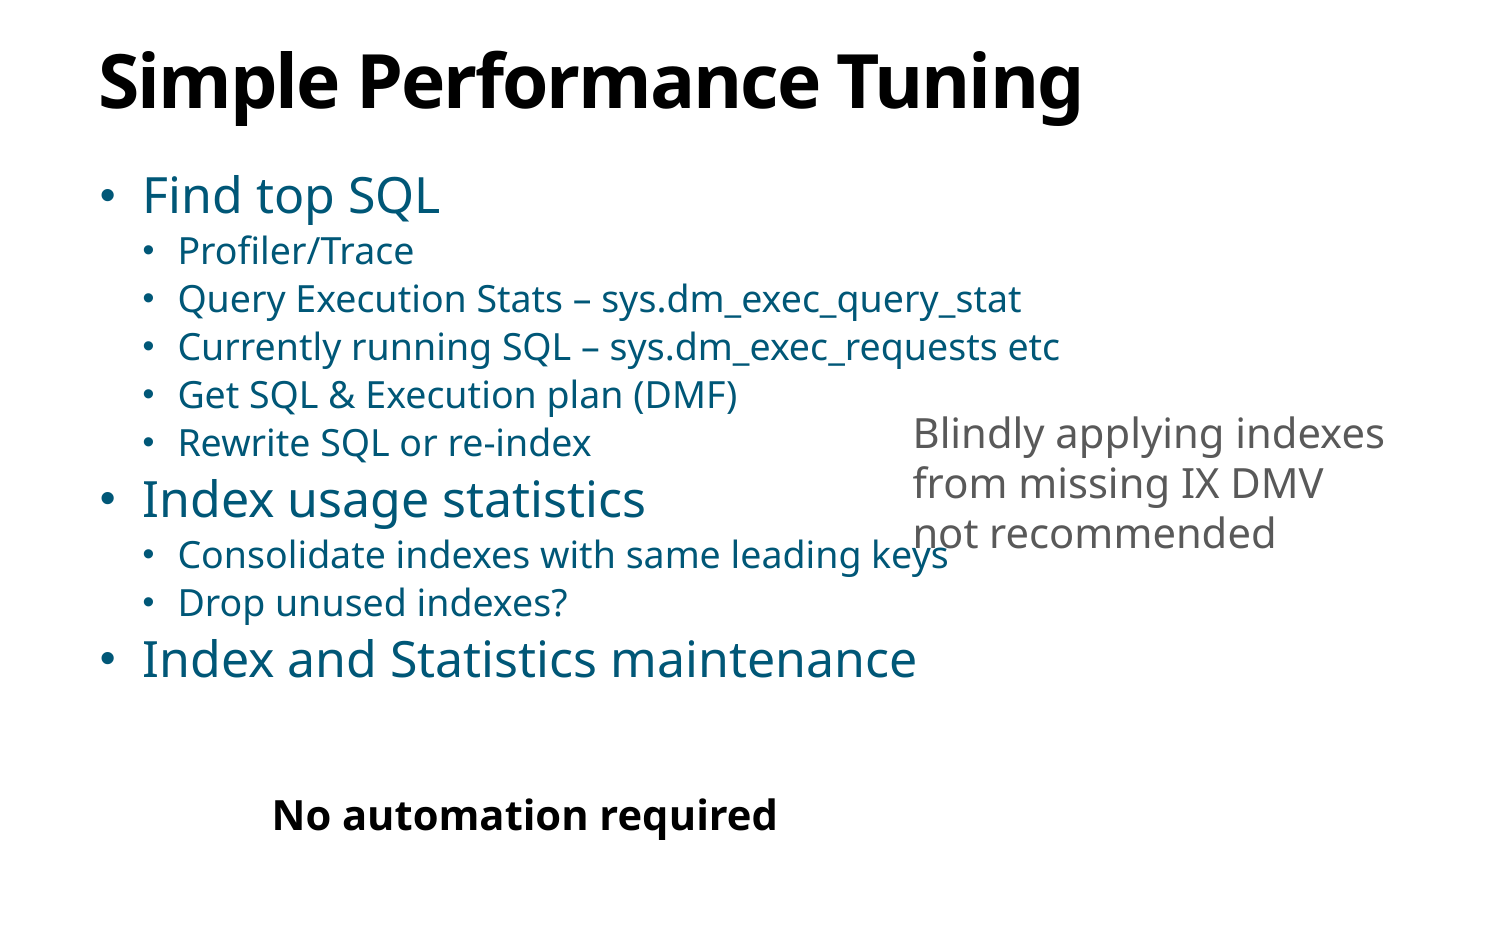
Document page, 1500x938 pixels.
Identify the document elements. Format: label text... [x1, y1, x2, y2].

list Find top SQL Profiler/Trace Query Execution Stats – sys.dm_exec_query_stat Currently running SQL – sys.dm_exec_requests etc Get SQL & Execution plan (DMF) Rewrite SQL or re-index Index usage statistics Consolidate indexes with same leading keys Drop unused indexes? Index and Statistics maintenance [99, 170, 1400, 785]
text_box No automation required [271, 788, 779, 839]
text_box Blindly applying indexes from missing IX DMV not recommended [912, 407, 1396, 558]
title Simple Performance Tuning [98, 43, 1474, 126]
